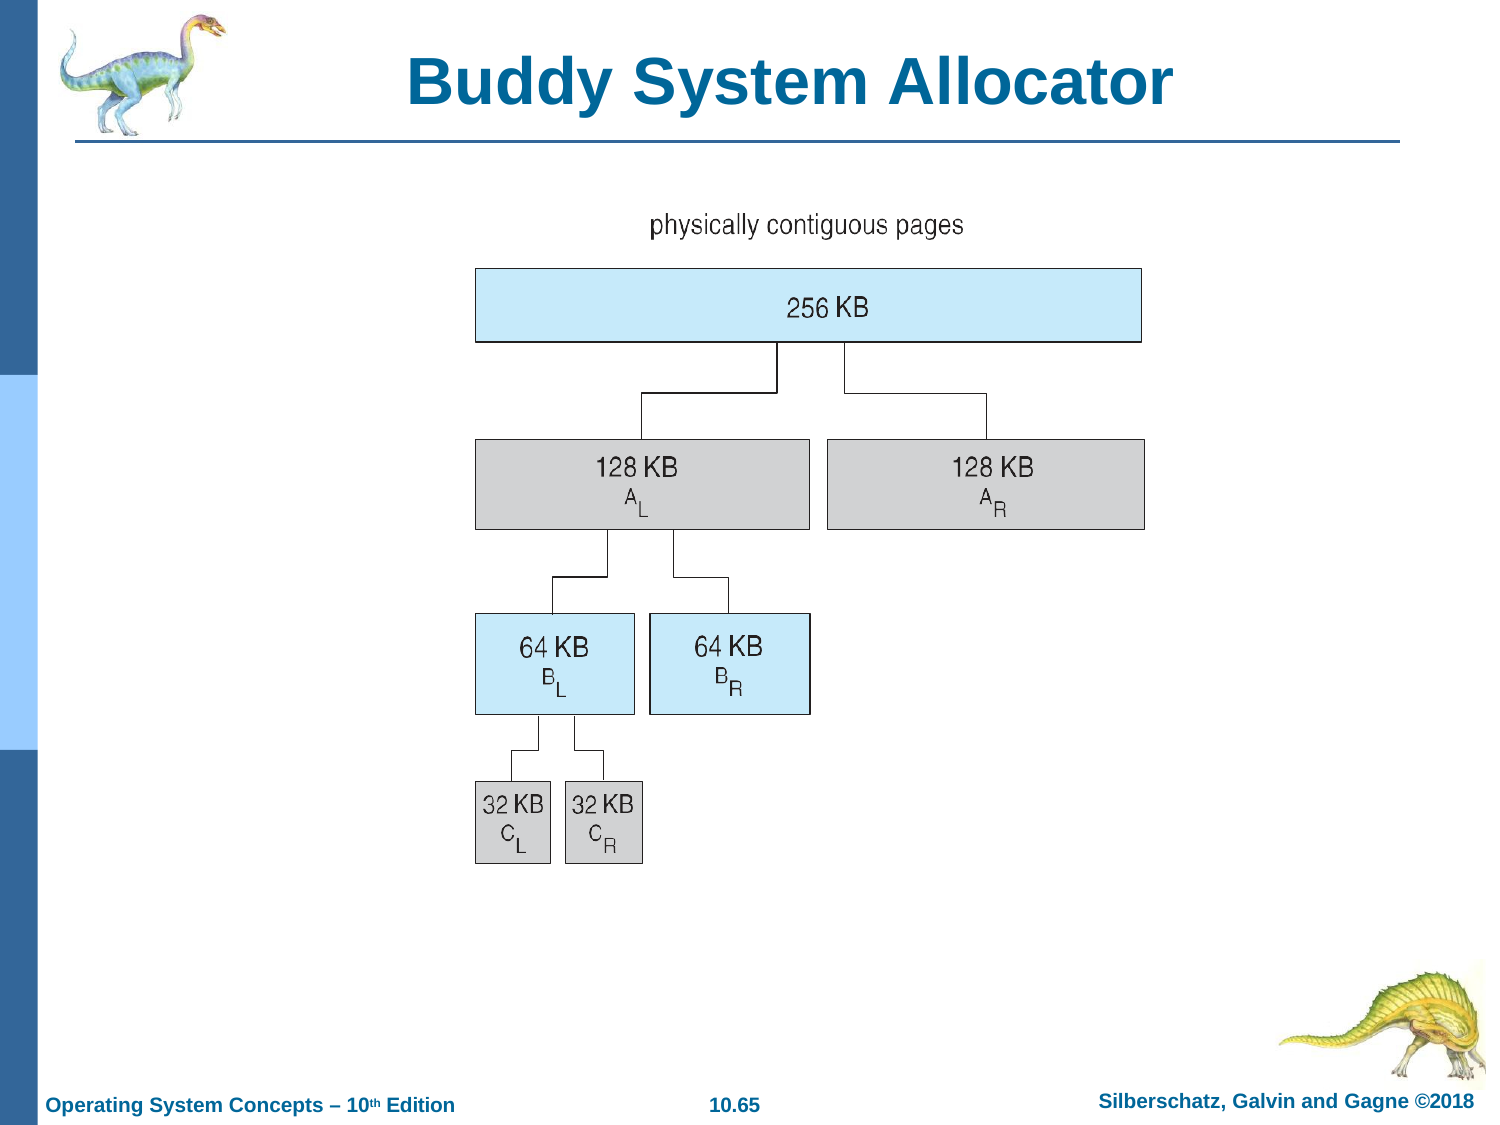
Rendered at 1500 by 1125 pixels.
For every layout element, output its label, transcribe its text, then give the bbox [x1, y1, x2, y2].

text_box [474, 267, 1146, 865]
slide_number Silberschatz, Galvin and Gagne ©2018 [1096, 1087, 1478, 1125]
picture [651, 213, 963, 241]
picture [58, 11, 228, 145]
slide_number 10.10 [707, 1091, 770, 1125]
picture [1275, 959, 1486, 1090]
footer Operating System Concepts – 10th Edition [17, 1091, 462, 1125]
title Buddy System Allocator [218, 21, 1484, 227]
